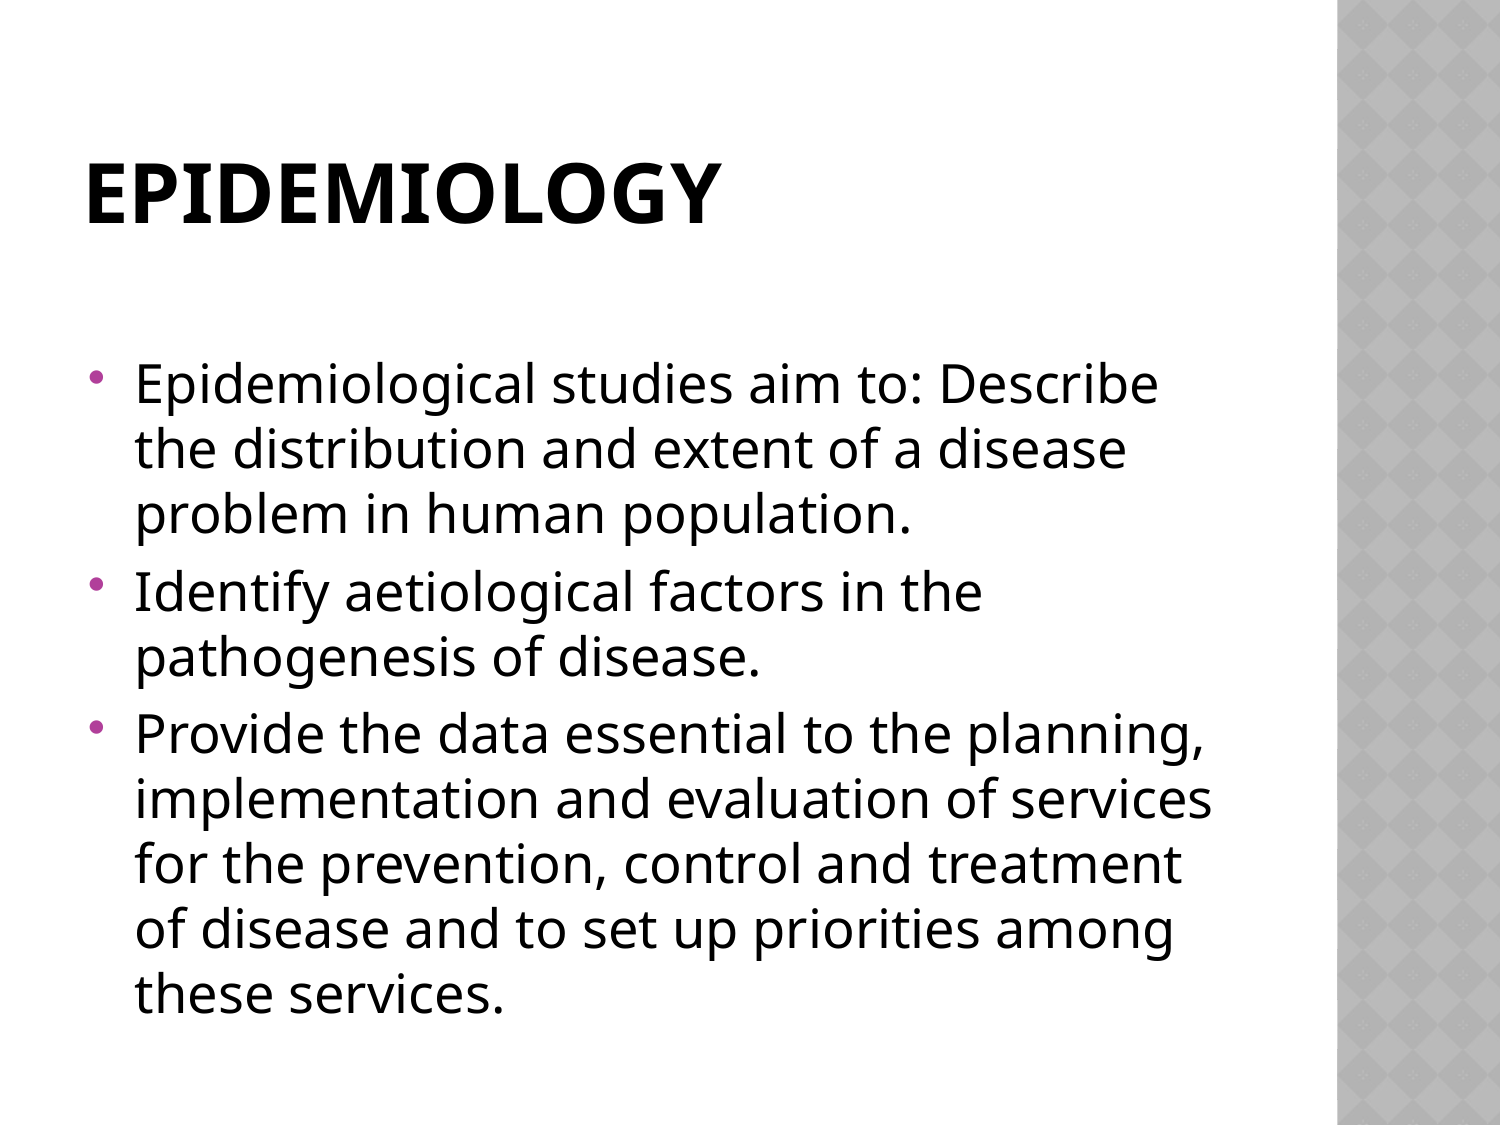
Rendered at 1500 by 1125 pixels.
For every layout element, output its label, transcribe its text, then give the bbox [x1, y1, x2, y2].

title EPIDEMIOLOGY [75, 52, 1263, 240]
list Epidemiological studies aim to: Describe the distribution and extent of a disease problem in human population. Identify aetiological factors in the pathogenesis of disease. Provide the data essential to the planning, implementation and evaluation of services for the prevention, control and treatment of disease and to set up priorities among these services. [75, 264, 1263, 1059]
